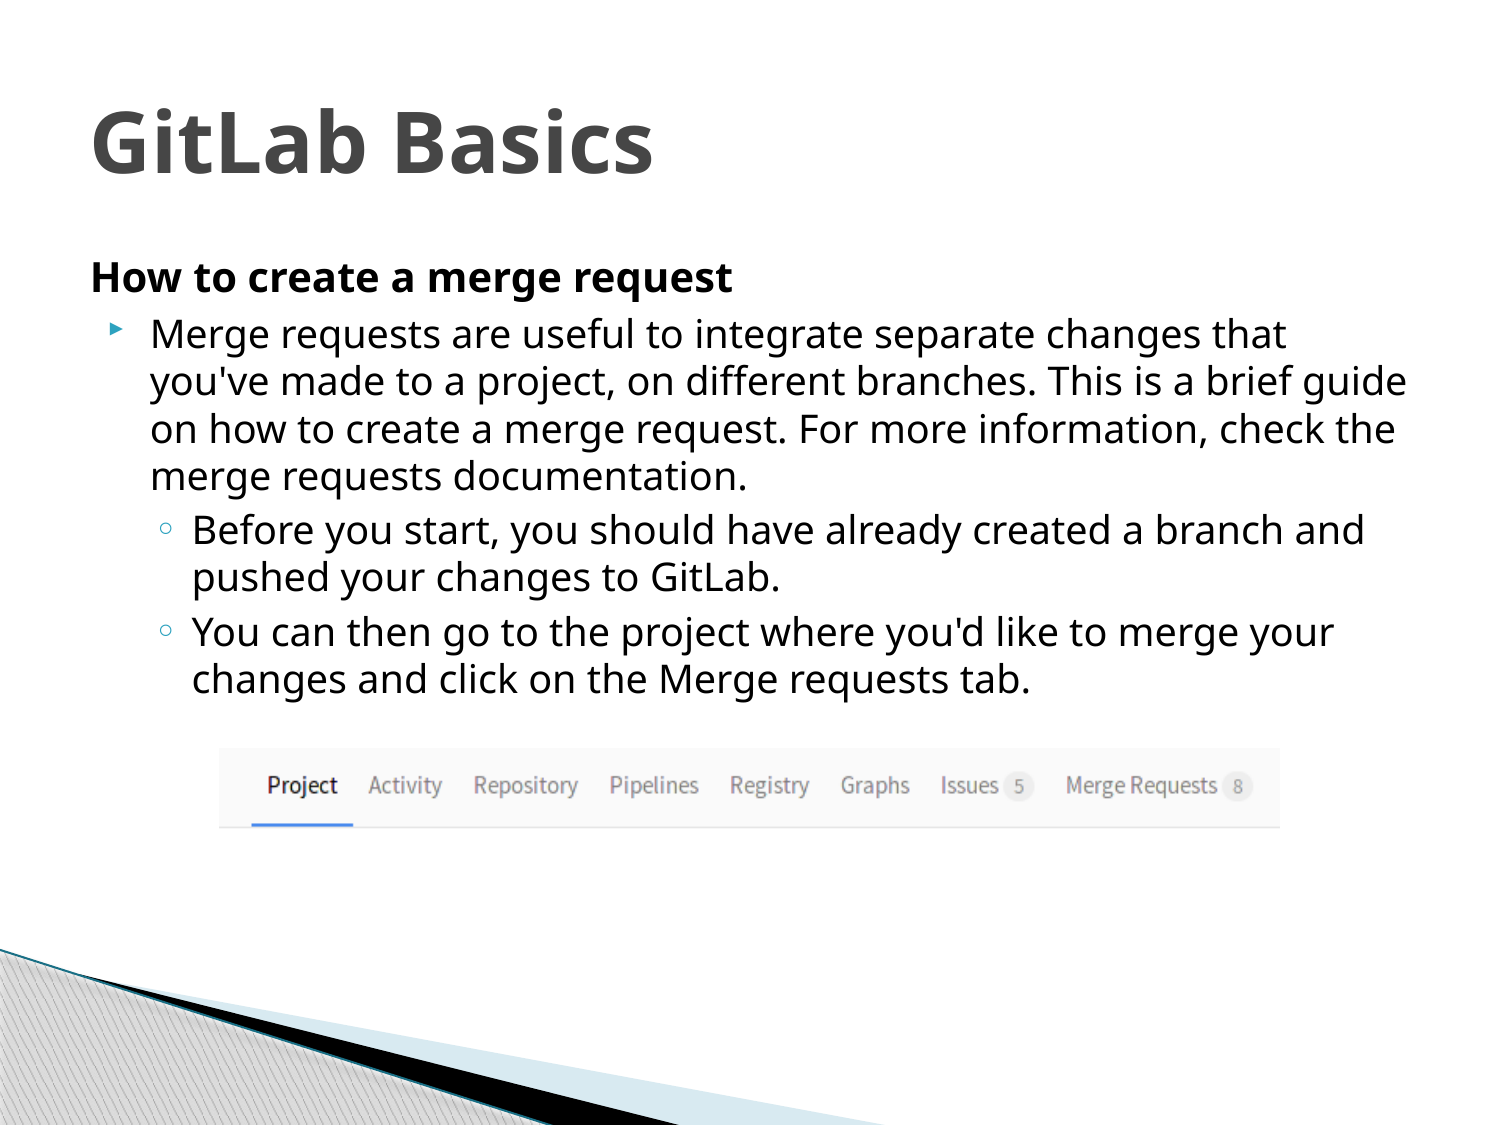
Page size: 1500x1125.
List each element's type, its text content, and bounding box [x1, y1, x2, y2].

list How to create a merge request Merge requests are useful to integrate separate changes that you've made to a project, on different branches. This is a brief guide on how to create a merge request. For more information, check the merge requests documentation. Before you start, you should have already created a branch and pushed your changes to GitLab. You can then go to the project where you'd like to merge your changes and click on the Merge requests tab. [75, 243, 1425, 1024]
title GitLab Basics [75, 45, 1425, 233]
picture [218, 748, 1281, 850]
